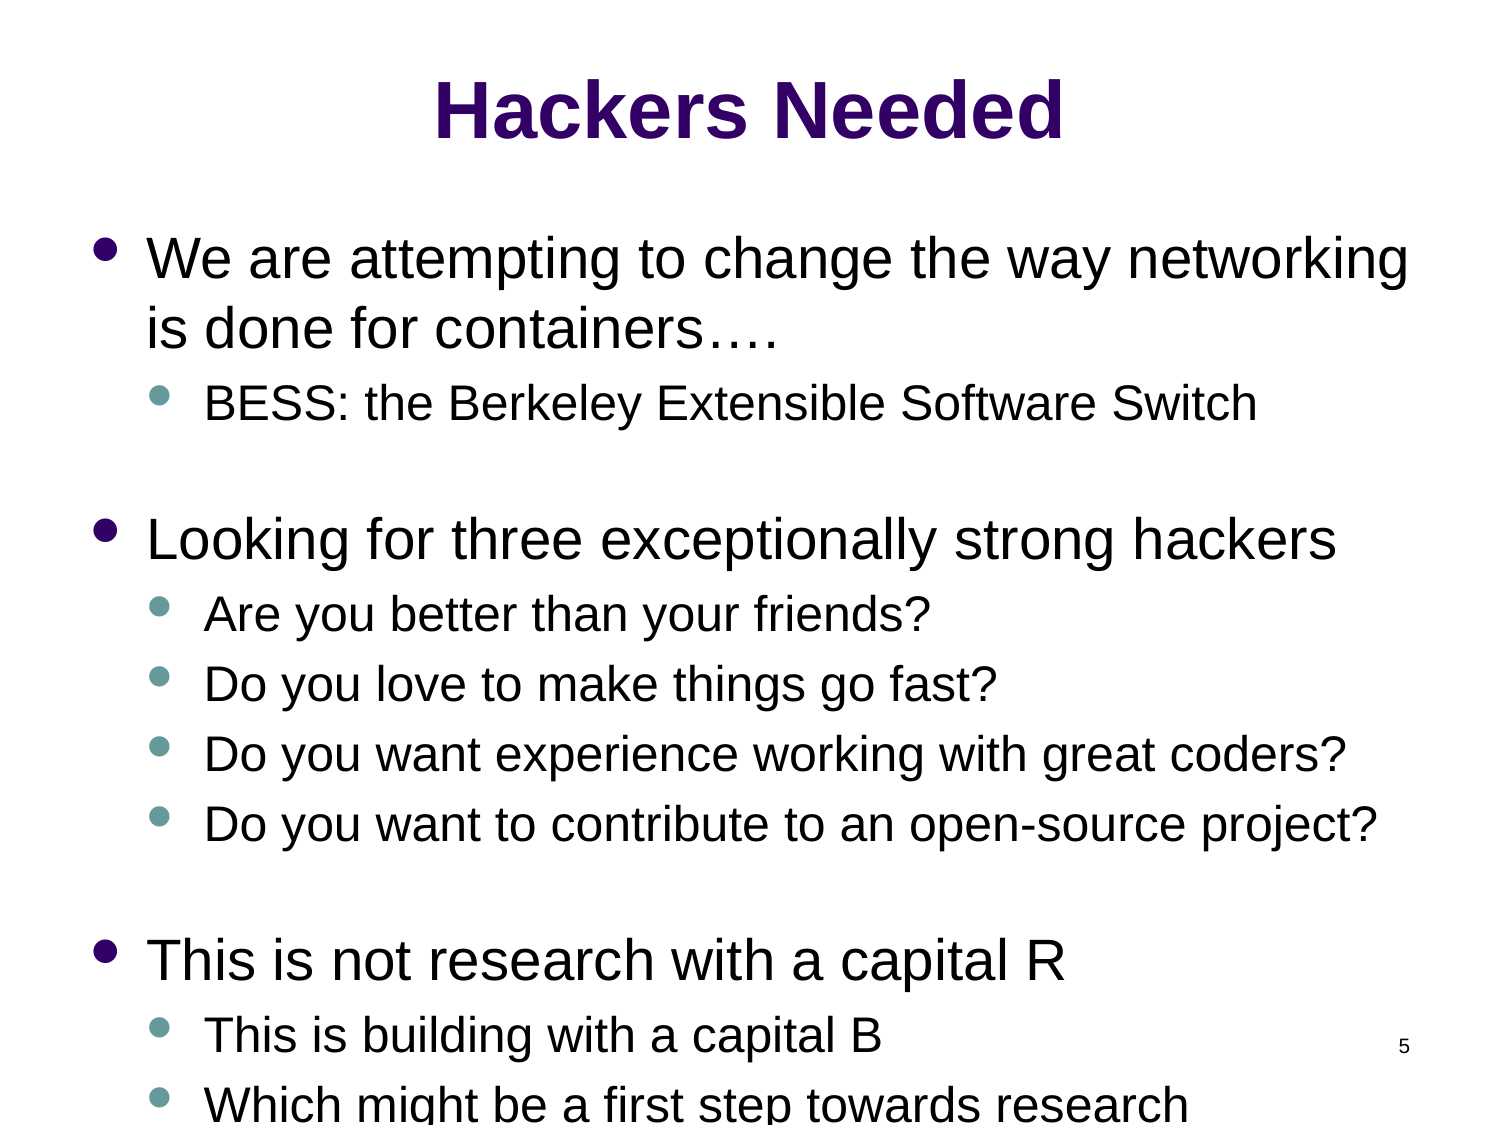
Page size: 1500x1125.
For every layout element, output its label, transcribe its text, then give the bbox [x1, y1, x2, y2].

slide_number 5 [1074, 1024, 1426, 1101]
title Hackers Needed [0, 20, 1500, 163]
list We are attempting to change the way networking is done for containers…. BESS: the Berkeley Extensible Software Switch Looking for three exceptionally strong hackers Are you better than your friends? Do you love to make things go fast? Do you want experience working with great coders? Do you want to contribute to an open-source project? This is not research with a capital R This is building with a capital B Which might be a first step towards research [75, 212, 1475, 1006]
